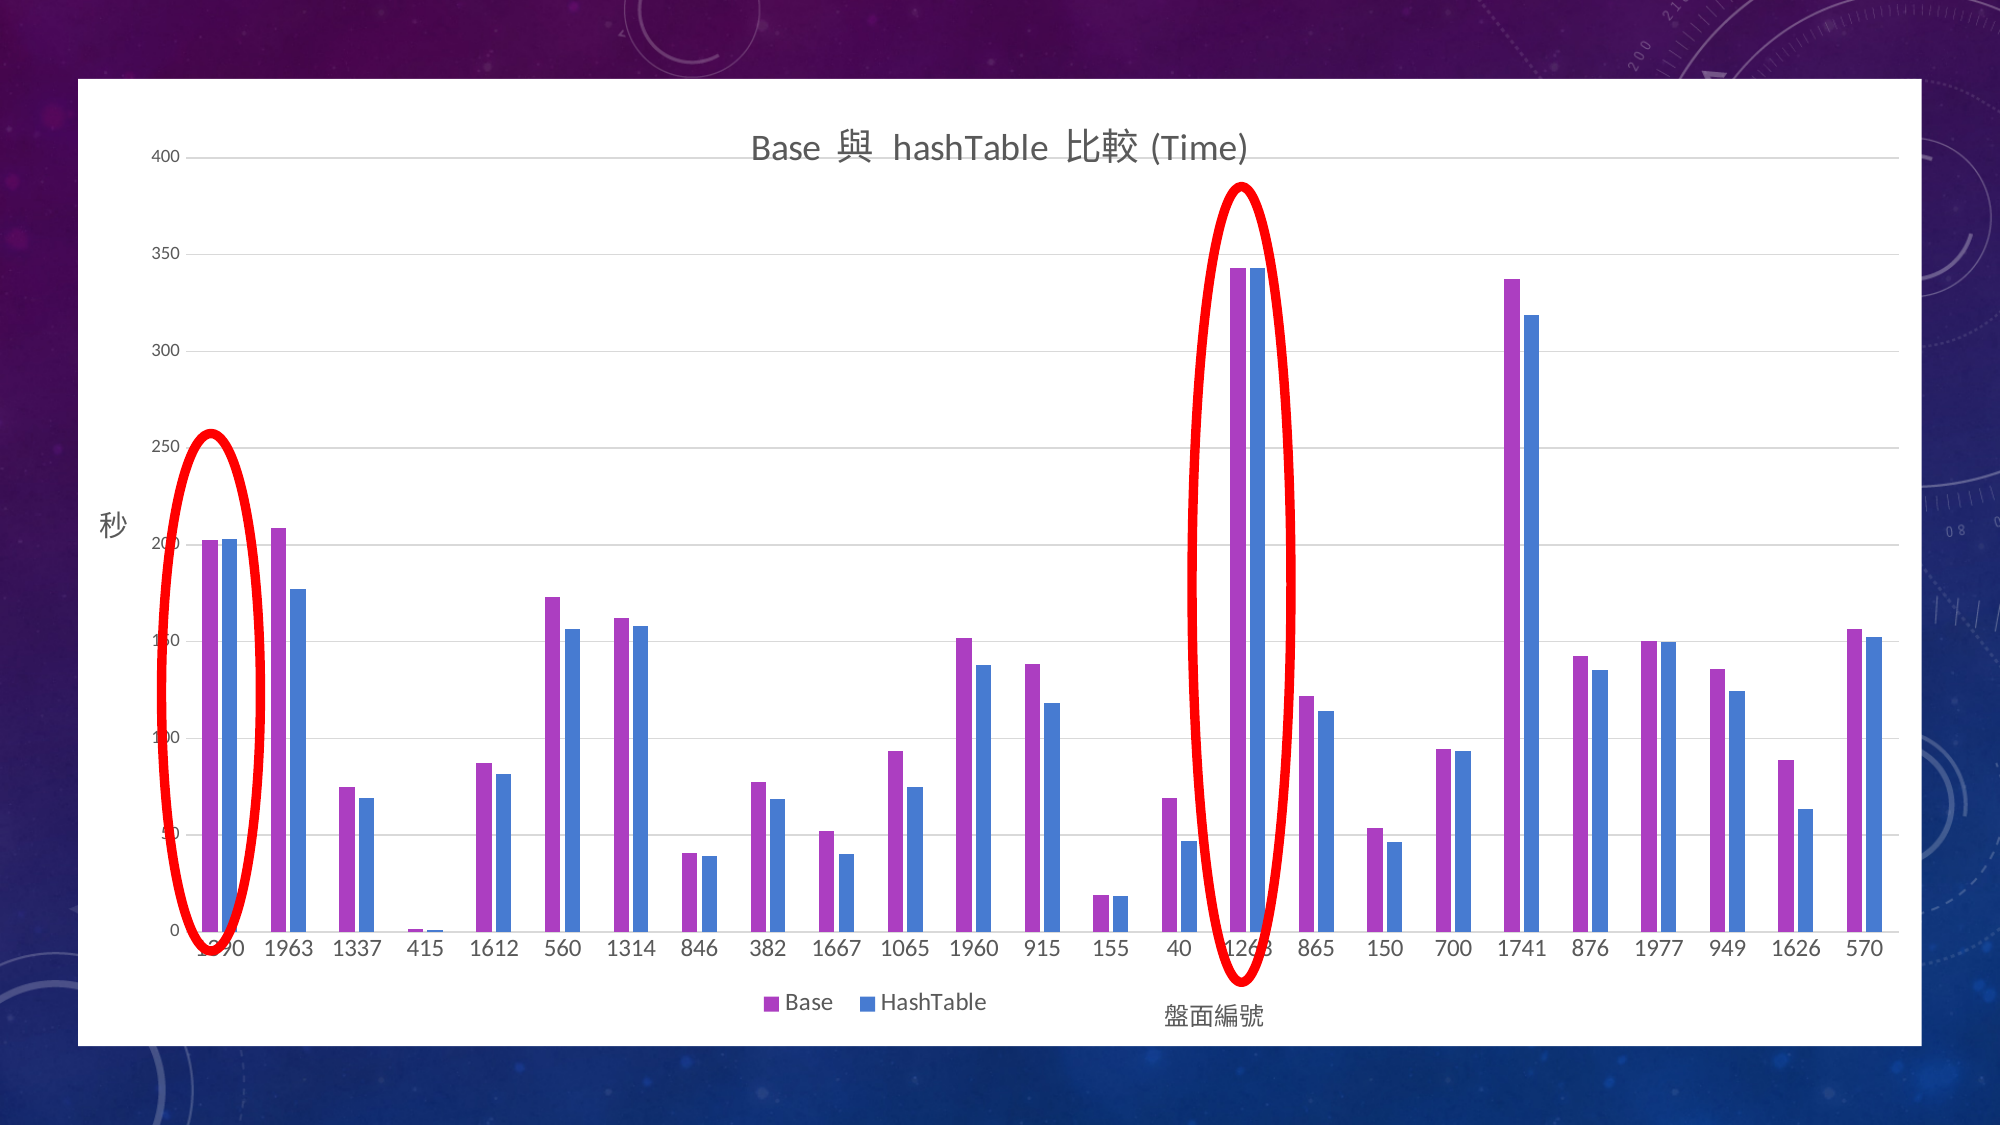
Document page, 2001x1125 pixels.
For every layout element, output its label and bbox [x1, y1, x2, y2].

chart [77, 78, 1922, 1047]
picture [0, 0, 2000, 1125]
